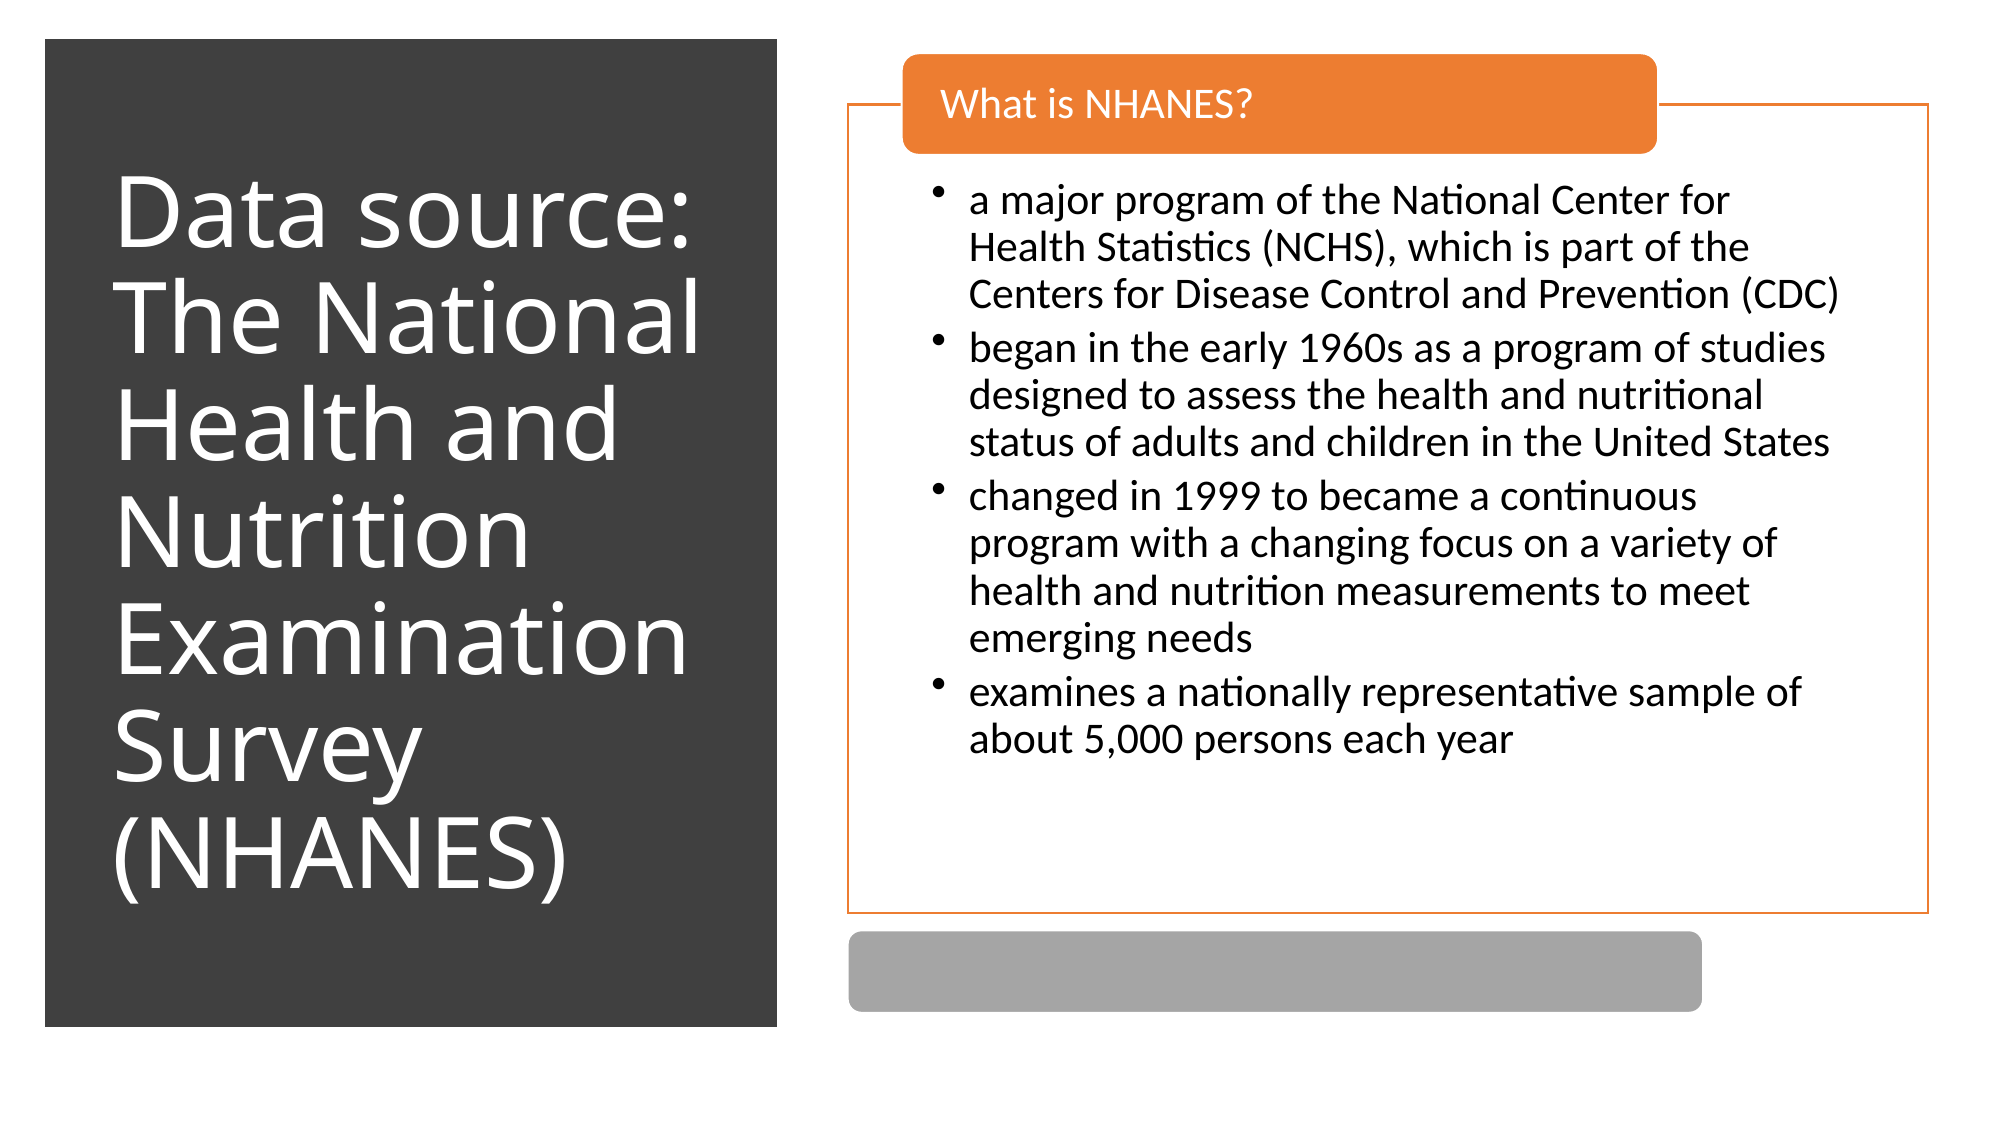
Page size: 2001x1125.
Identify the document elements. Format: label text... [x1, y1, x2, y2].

title Data source: The National Health and Nutrition Examination Survey (NHANES) [97, 104, 722, 967]
text_box [54, 49, 768, 1018]
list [847, 49, 1929, 1018]
